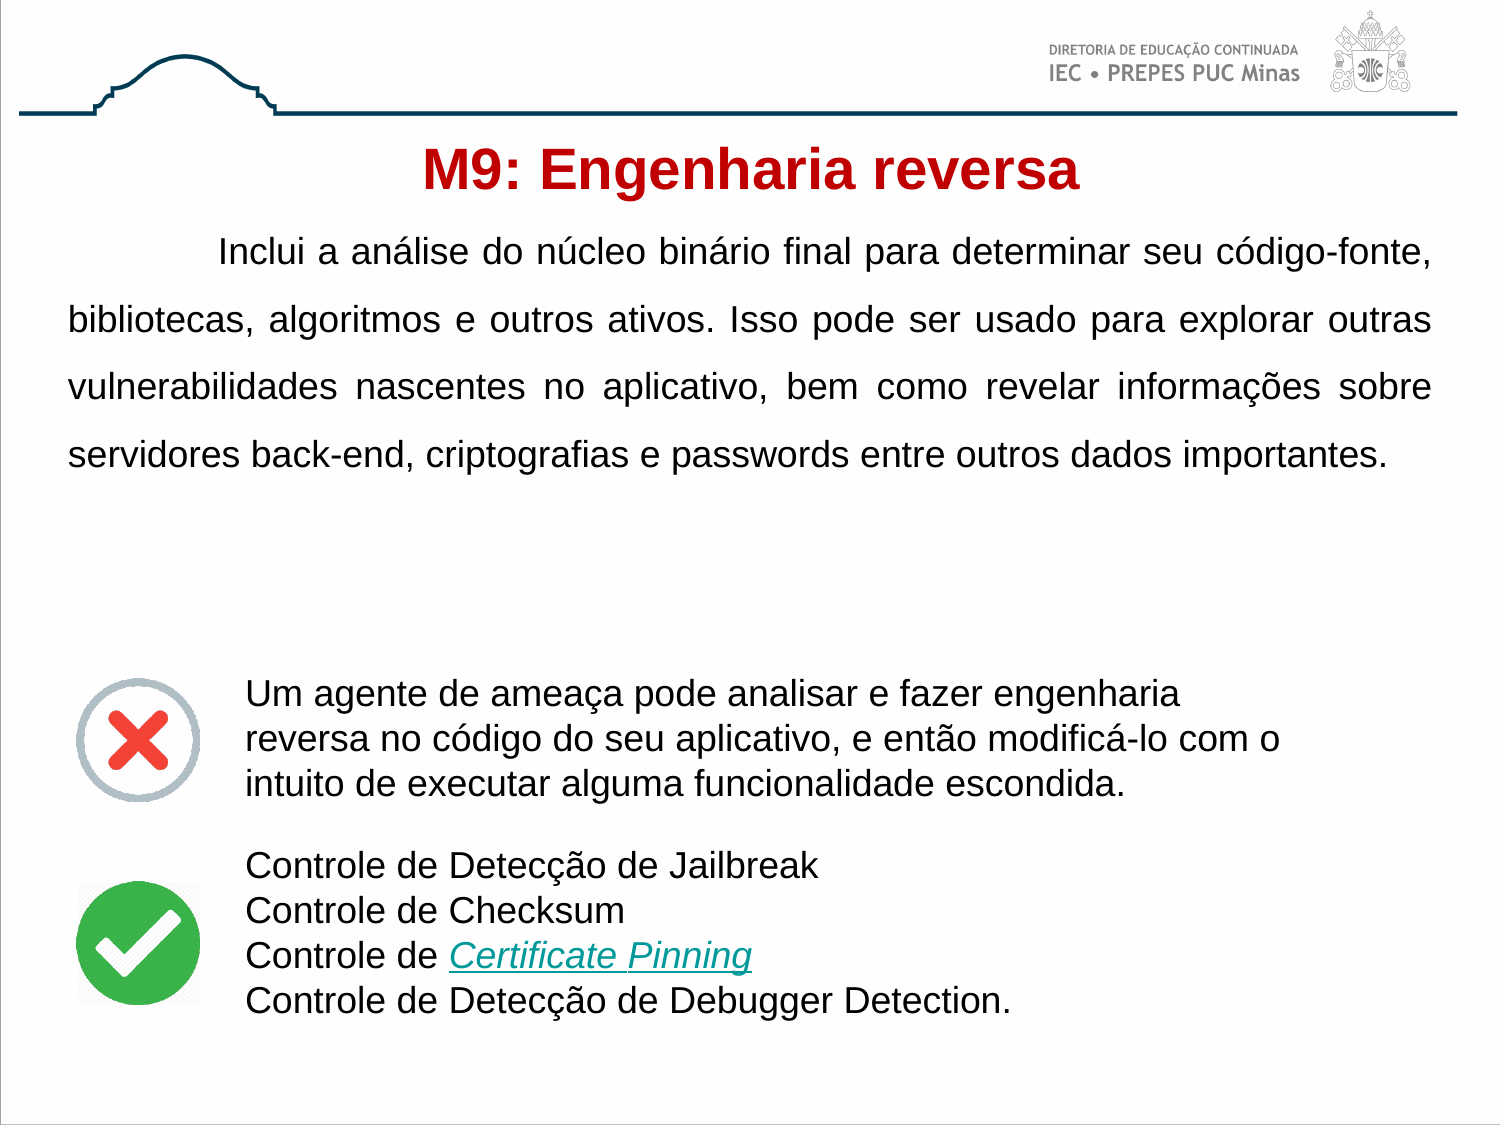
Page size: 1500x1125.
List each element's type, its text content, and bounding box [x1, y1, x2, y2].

text_box Controle de Detecção de Jailbreak Controle de Checksum Controle de Certificate Pinning Controle de Detecção de Debugger Detection. [230, 834, 1317, 1029]
text_box Um agente de ameaça pode analisar e fazer engenharia reversa no código do seu aplicativo, e então modificá-lo com o intuito de executar alguma funcionalidade escondida. [230, 661, 1317, 812]
title M9: Engenharia reversa [76, 125, 1427, 197]
picture [0, 0, 1500, 1125]
text_box Inclui a análise do núcleo binário final para determinar seu código-fonte, bibliotecas, algoritmos e outros ativos. Isso pode ser usado para explorar outras vulnerabilidades nascentes no aplicativo, bem como revelar informações sobre servidores back-end, criptografias e passwords entre outros dados importantes. [53, 197, 1447, 483]
